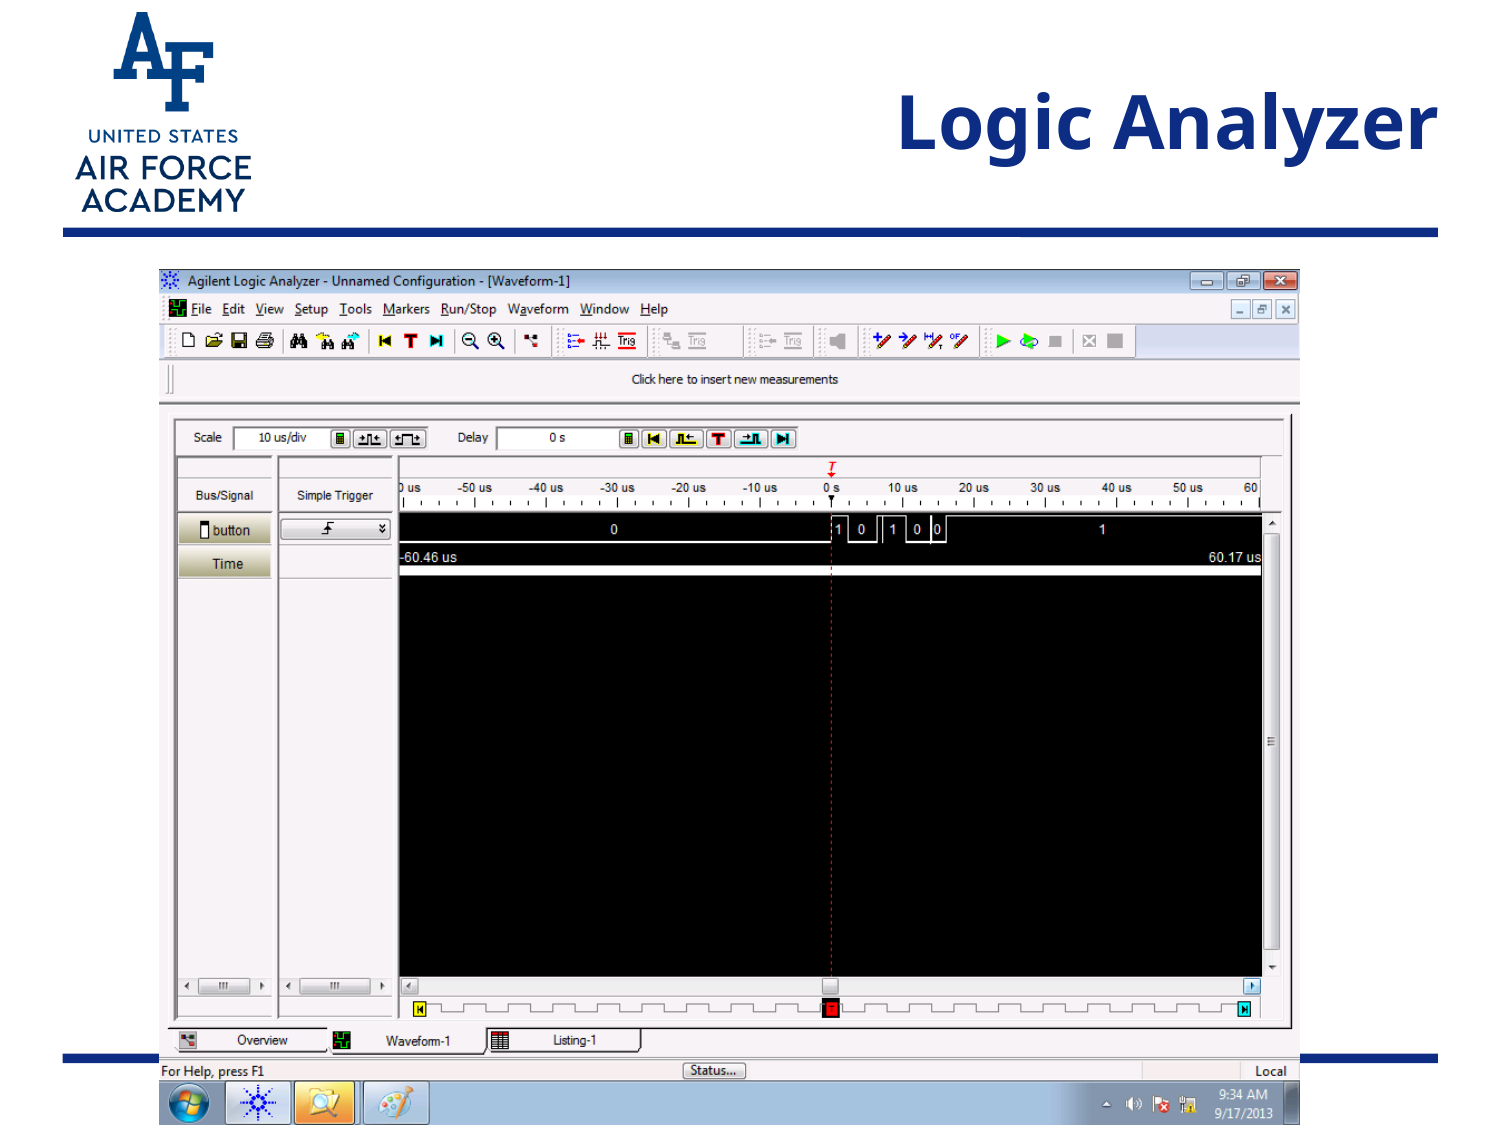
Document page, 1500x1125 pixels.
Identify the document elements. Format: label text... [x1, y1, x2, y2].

picture [75, 12, 251, 212]
picture [159, 269, 1300, 1125]
title Logic Analyzer [299, 29, 1456, 211]
